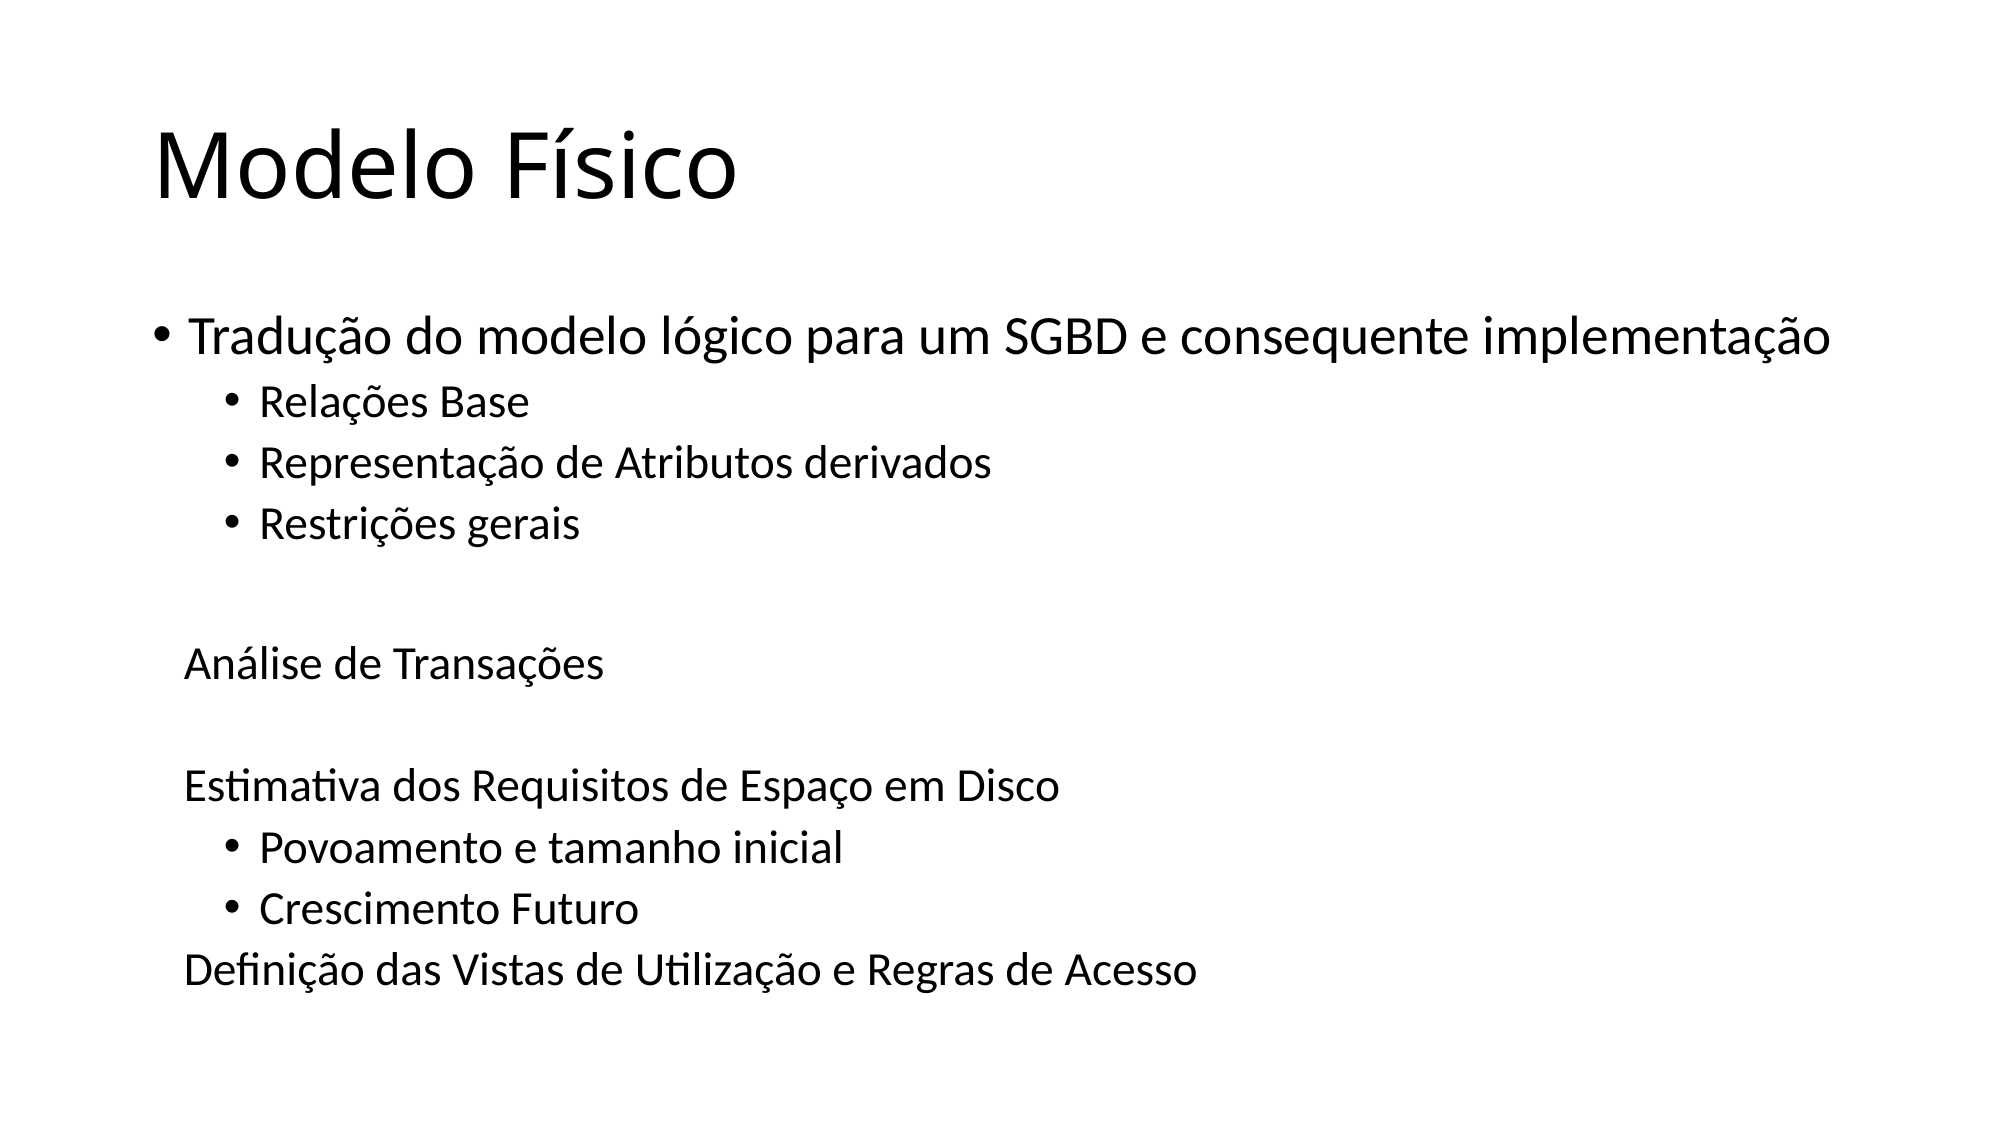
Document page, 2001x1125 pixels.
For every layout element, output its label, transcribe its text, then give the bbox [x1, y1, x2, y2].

title Modelo Físico [137, 59, 1863, 278]
list Tradução do modelo lógico para um SGBD e consequente implementação Relações Base Representação de Atributos derivados Restrições gerais Análise de Transações Estimativa dos Requisitos de Espaço em Disco Povoamento e tamanho inicial Crescimento Futuro Definição das Vistas de Utilização e Regras de Acesso [137, 299, 1863, 1014]
